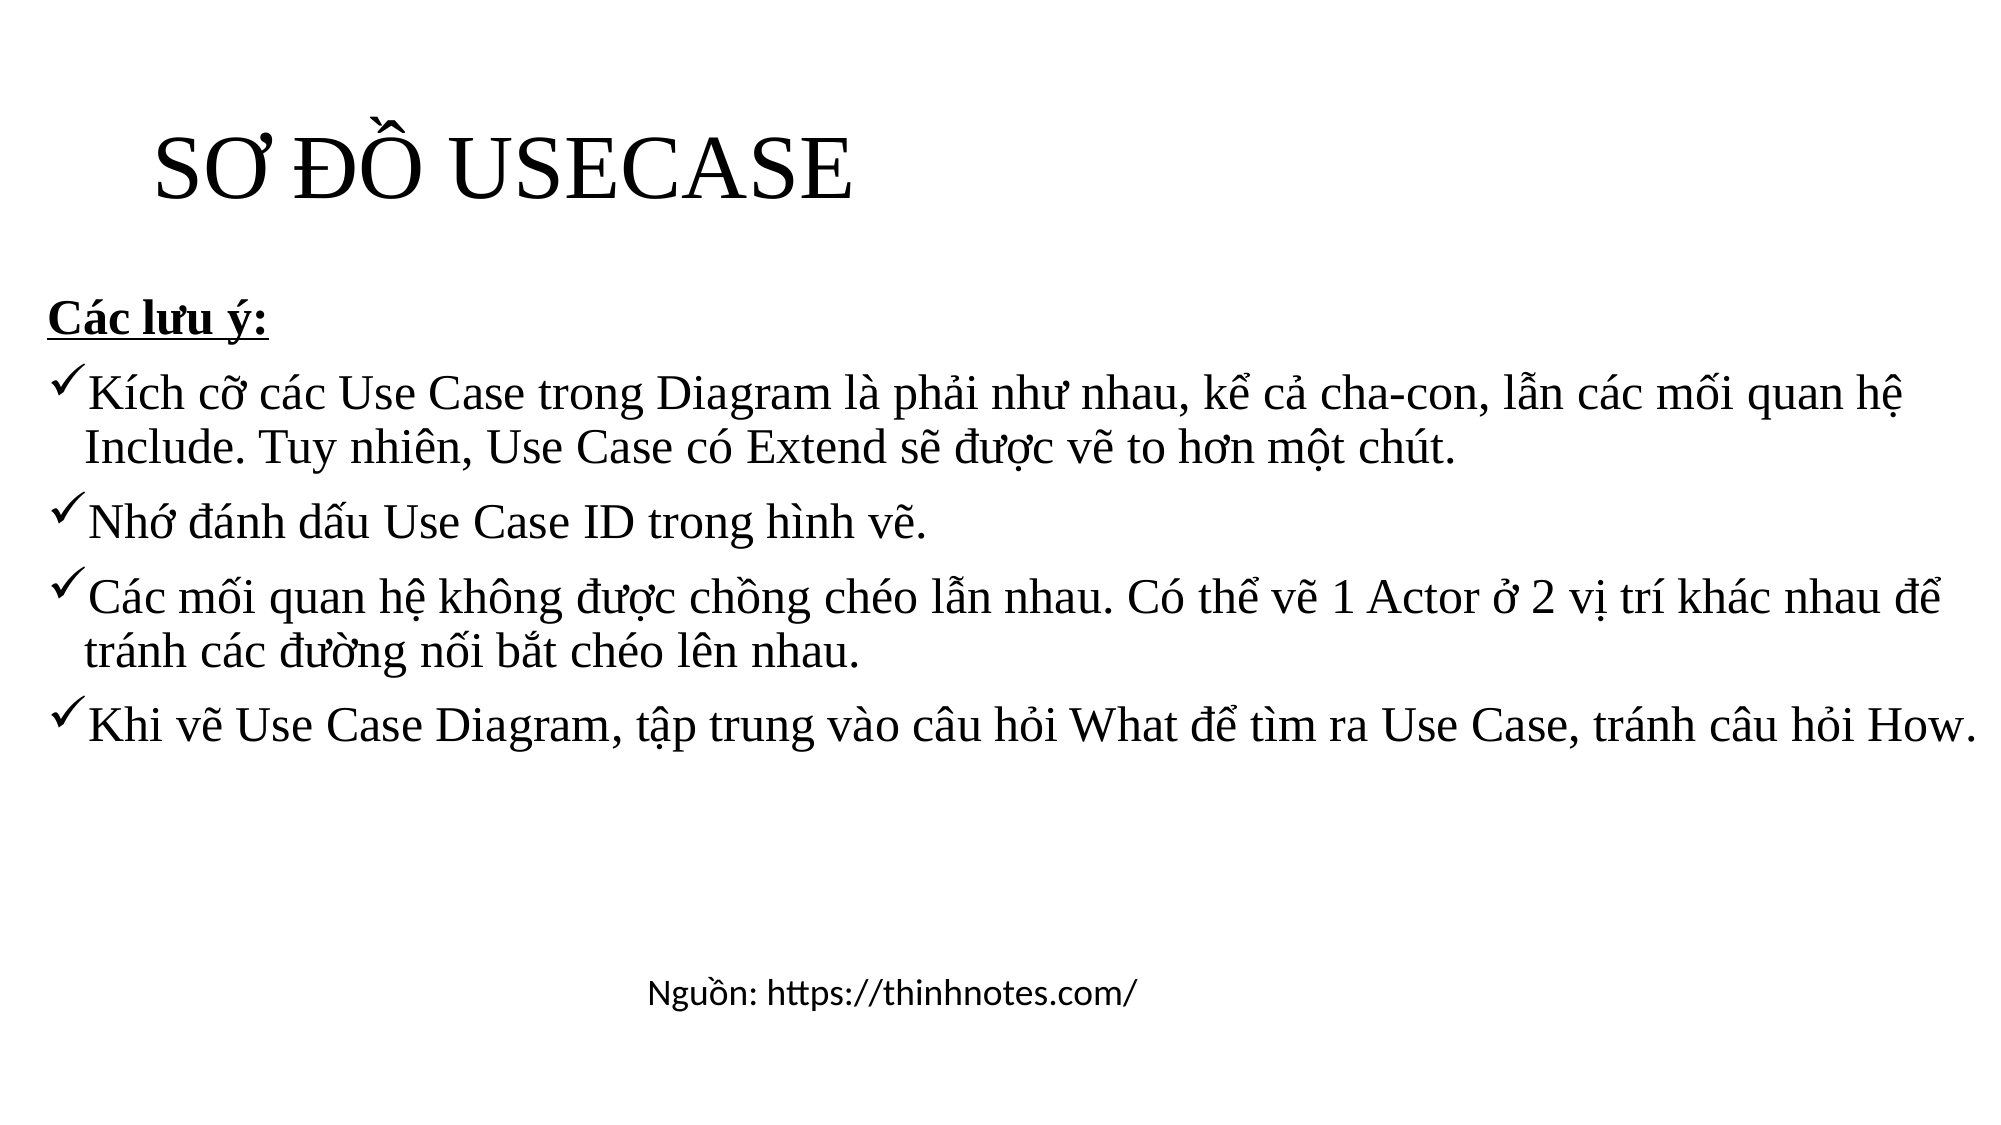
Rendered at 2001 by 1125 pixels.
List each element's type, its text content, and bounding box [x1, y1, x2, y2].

text_box Nguồn: https://thinhnotes.com/ [632, 960, 1306, 1021]
list Các lưu ý: Kích cỡ các Use Case trong Diagram là phải như nhau, kể cả cha-con, lẫn các mối quan hệ Include. Tuy nhiên, Use Case có Extend sẽ được vẽ to hơn một chút. Nhớ đánh dấu Use Case ID trong hình vẽ. Các mối quan hệ không được chồng chéo lẫn nhau. Có thể vẽ 1 Actor ở 2 vị trí khác nhau để tránh các đường nối bắt chéo lên nhau. Khi vẽ Use Case Diagram, tập trung vào câu hỏi What để tìm ra Use Case, tránh câu hỏi How. [32, 283, 2000, 954]
title SƠ ĐỒ USECASE [137, 59, 1863, 278]
